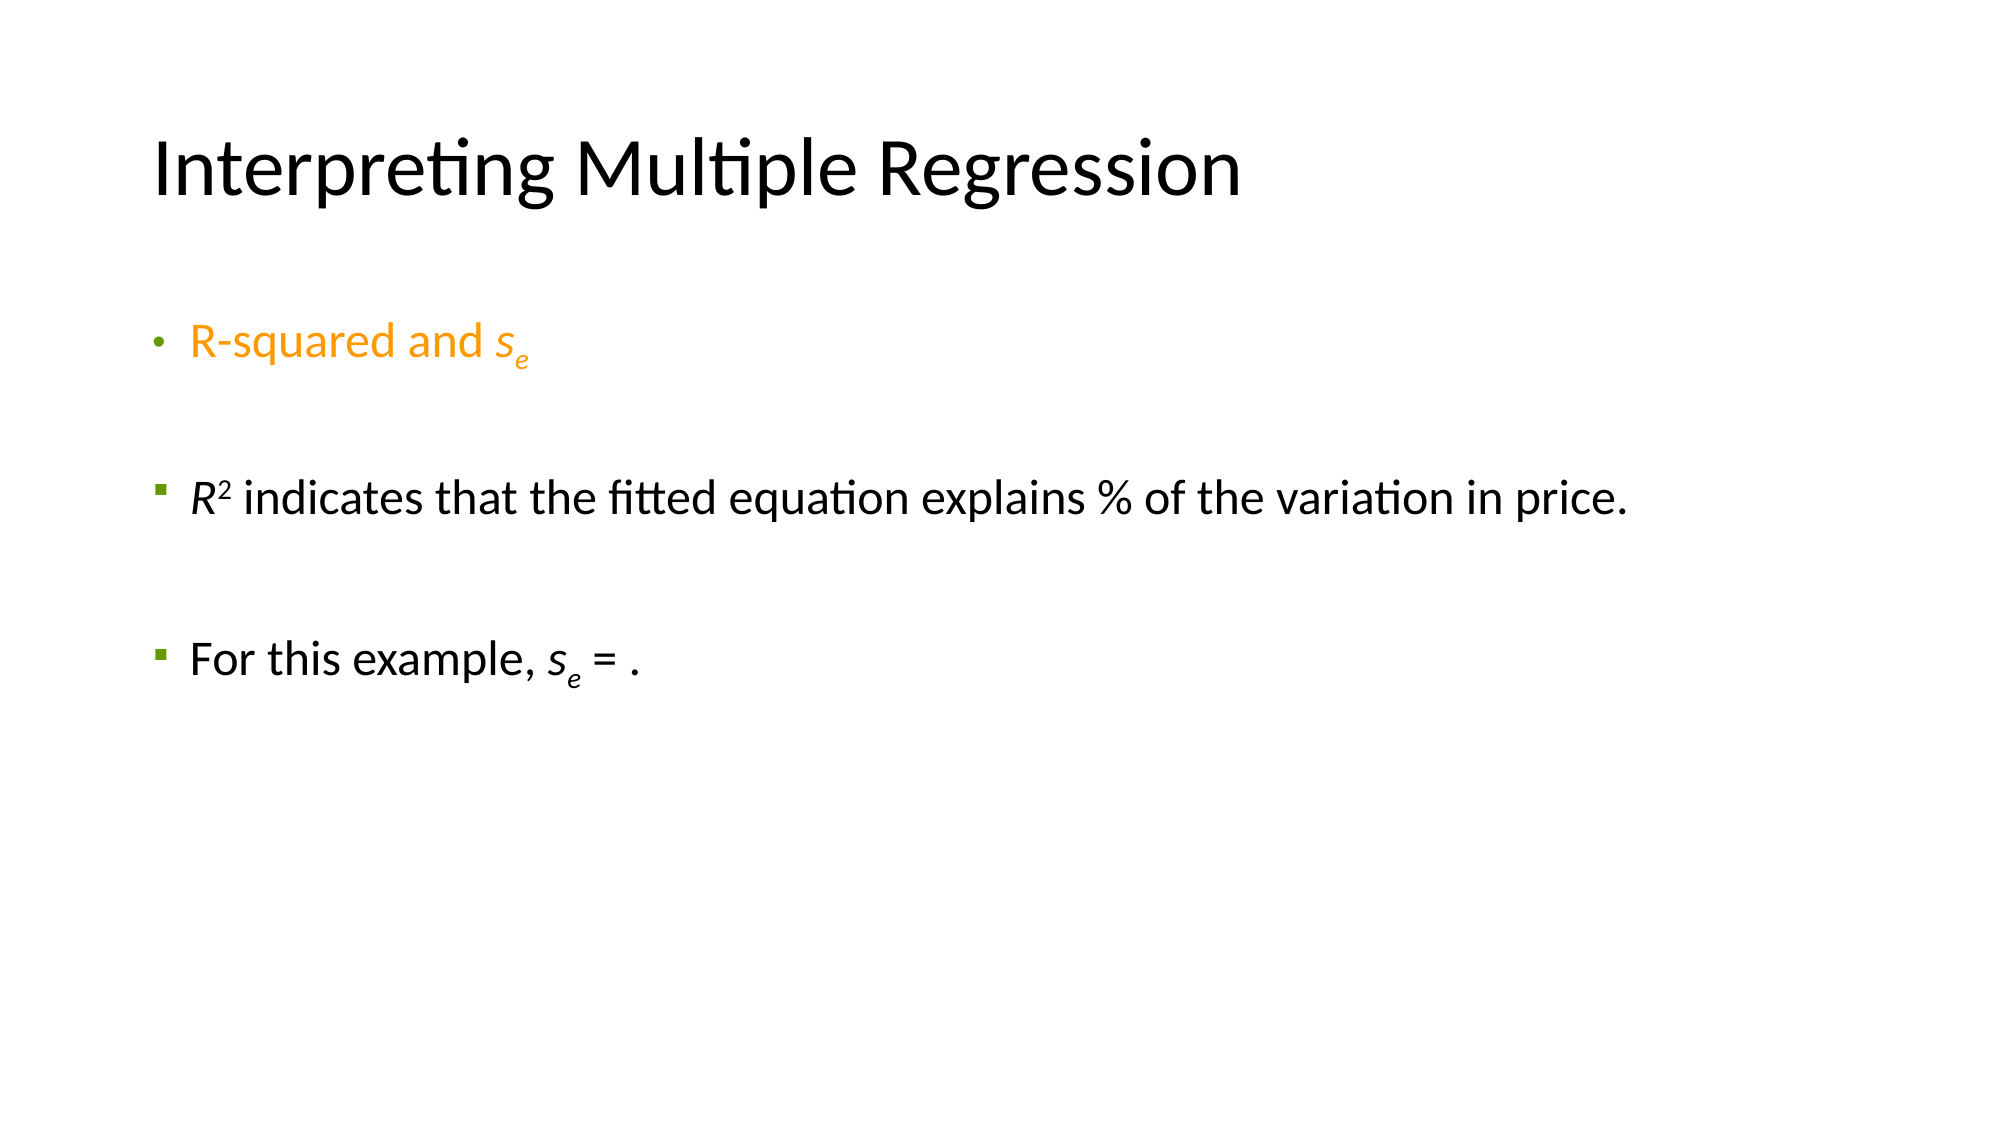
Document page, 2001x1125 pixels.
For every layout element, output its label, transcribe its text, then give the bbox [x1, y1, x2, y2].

title Interpreting Multiple Regression [137, 59, 1863, 278]
list R-squared and se R2 indicates that the fitted equation explains % of the variation in price. For this example, se = . [137, 299, 1863, 1014]
